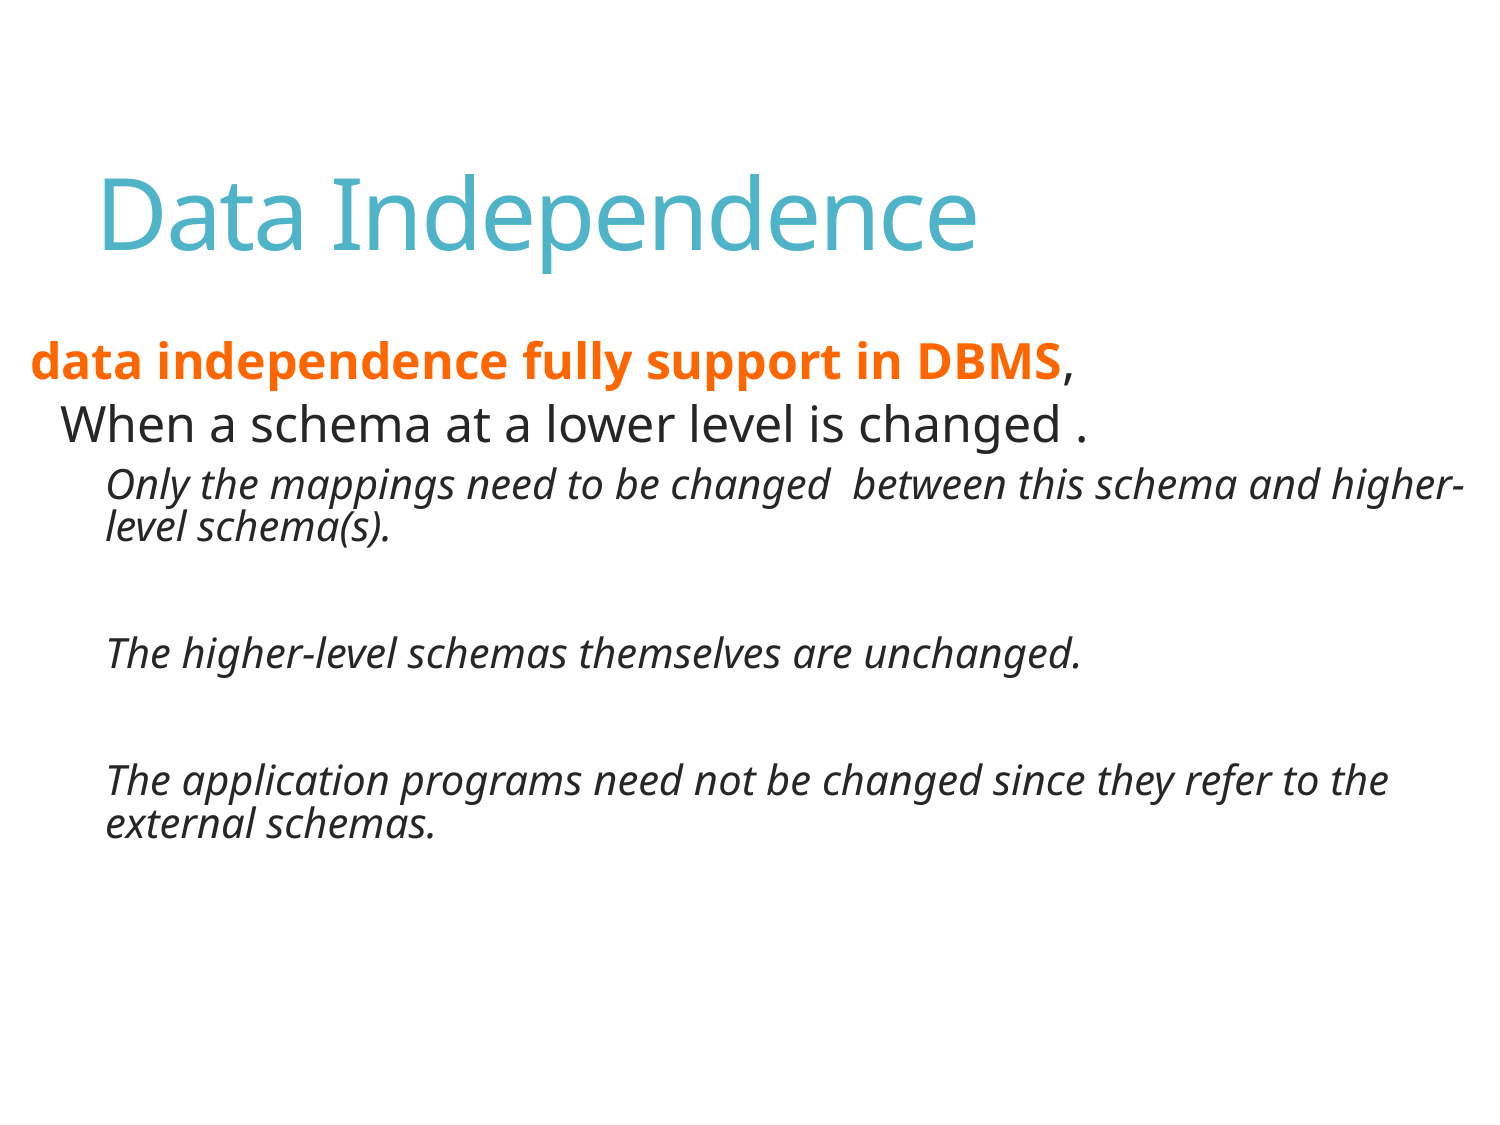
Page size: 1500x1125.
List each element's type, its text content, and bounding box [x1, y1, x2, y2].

list data independence fully support in DBMS, When a schema at a lower level is changed . Only the mappings need to be changed between this schema and higher-level schema(s). The higher-level schemas themselves are unchanged. The application programs need not be changed since they refer to the external schemas. [0, 331, 1500, 1125]
title Data Independence [80, 81, 1407, 331]
